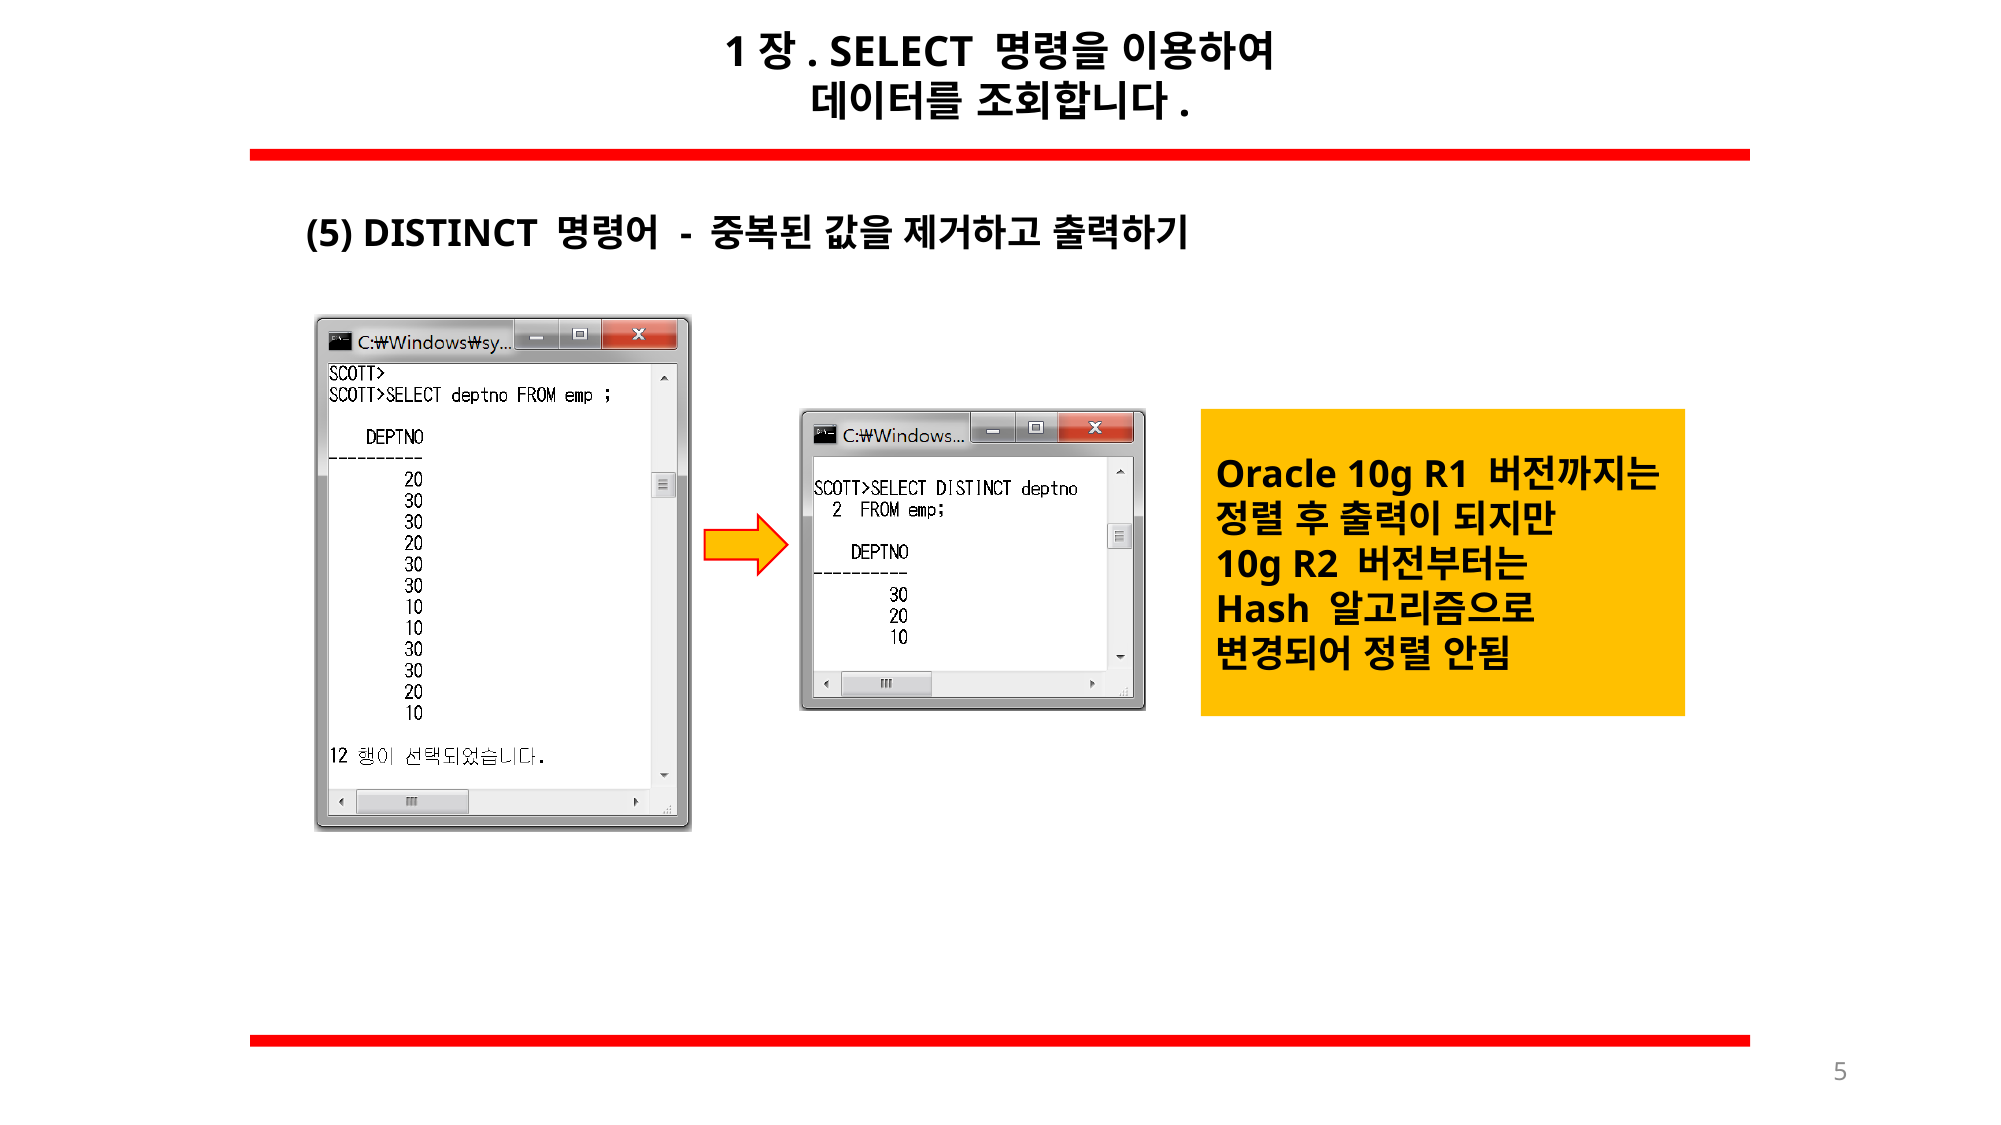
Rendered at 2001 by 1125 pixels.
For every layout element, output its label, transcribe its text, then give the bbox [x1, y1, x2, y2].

slide_number 5 [1412, 1042, 1863, 1103]
picture [799, 408, 1146, 711]
text_box [249, 148, 1751, 162]
text_box [249, 1034, 1751, 1048]
text_box Oracle 10g R1 버전까지는 정렬 후 출력이 되지만 10g R2 버전부터는 Hash 알고리즘으로 변경되어 정렬 안됨 [1200, 408, 1686, 717]
text_box (5) DISTINCT 명령어 - 중복된 값을 제거하고 출력하기 [290, 183, 1379, 280]
picture [314, 314, 692, 832]
text_box 1장. SELECT 명령을 이용하여 데이터를 조회합니다. [503, 0, 1509, 150]
text_box [703, 512, 789, 577]
